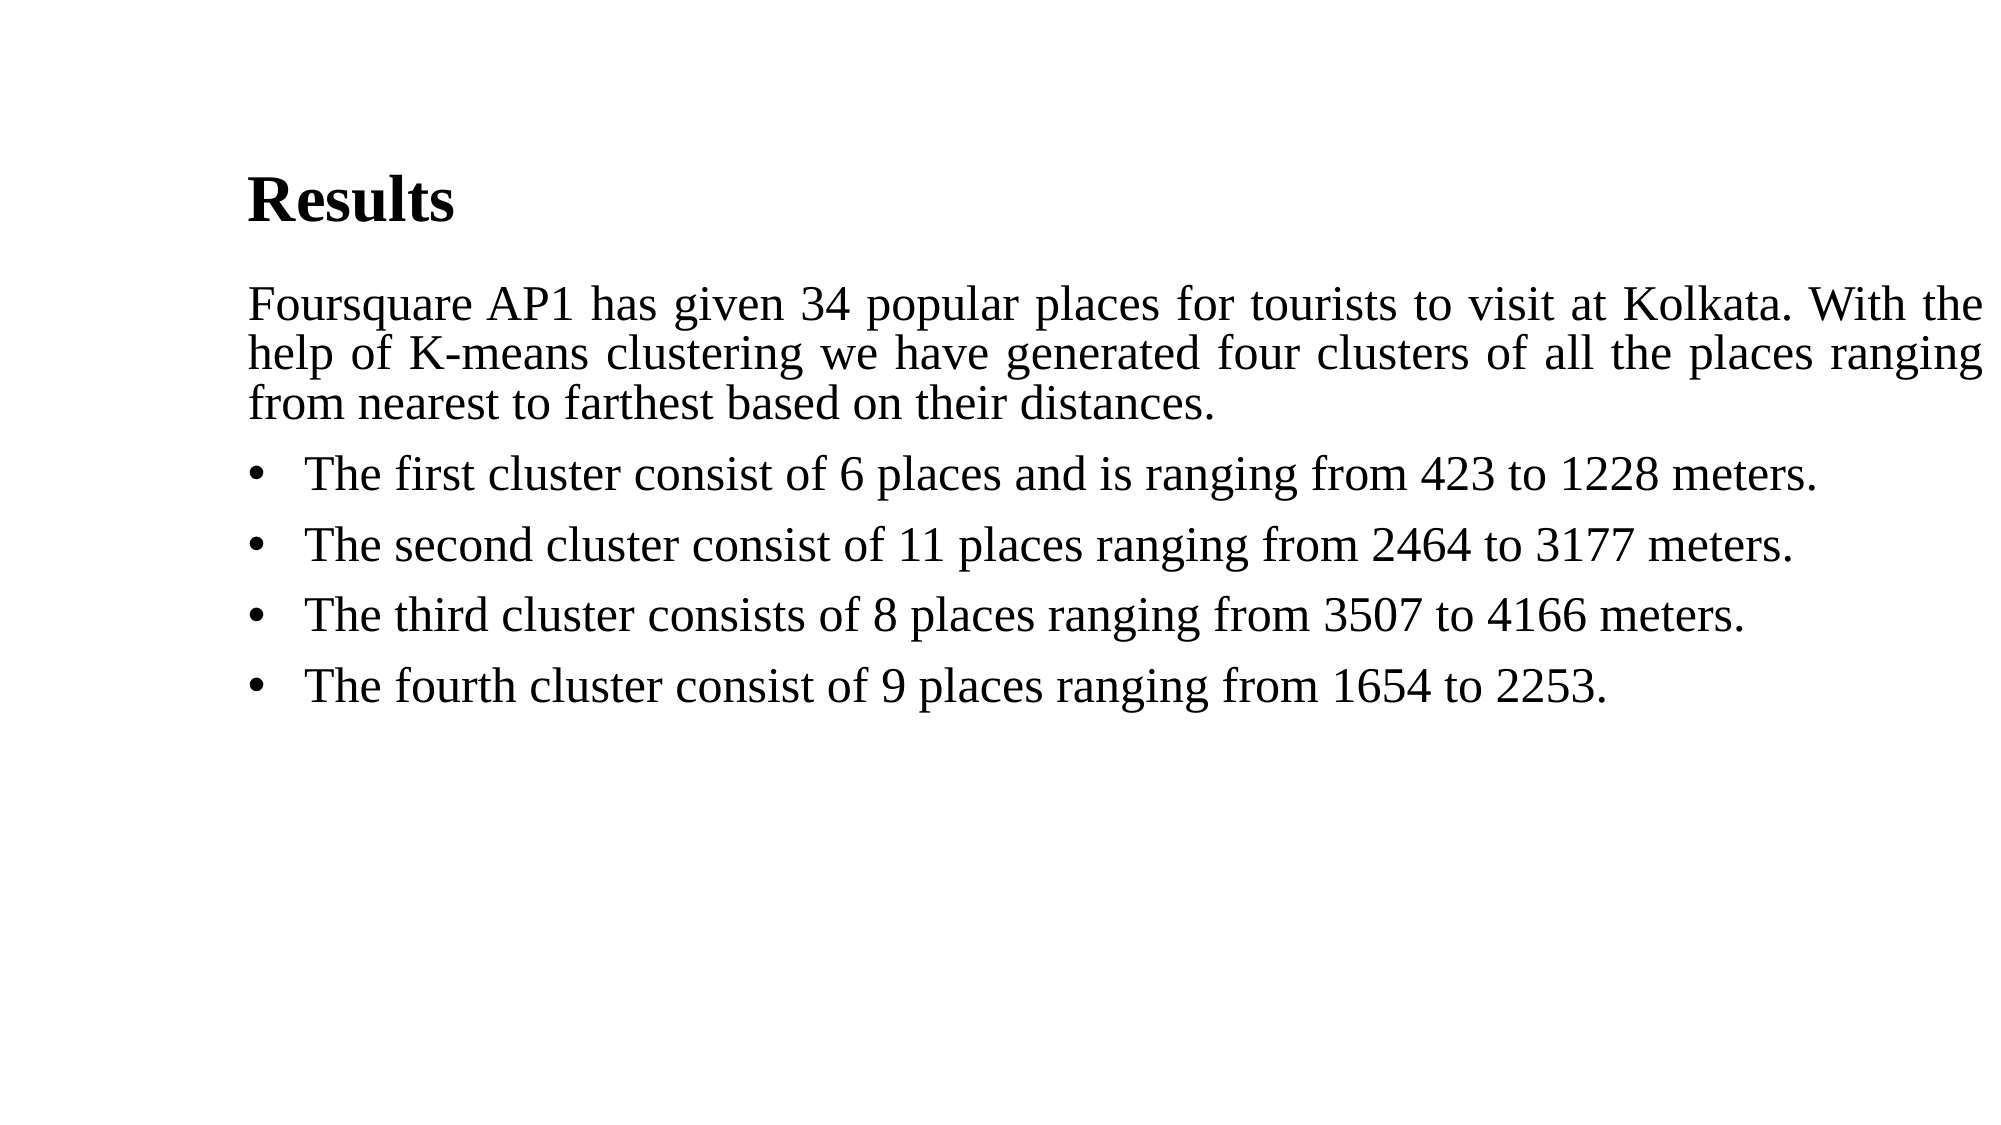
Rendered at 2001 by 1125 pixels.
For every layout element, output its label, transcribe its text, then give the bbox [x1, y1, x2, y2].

title Results [232, 89, 956, 243]
subtitle Foursquare AP1 has given 34 popular places for tourists to visit at Kolkata. With the help of K-means clustering we have generated four clusters of all the places ranging from nearest to farthest based on their distances. The first cluster consist of 6 places and is ranging from 423 to 1228 meters. The second cluster consist of 11 places ranging from 2464 to 3177 meters. The third cluster consists of 8 places ranging from 3507 to 4166 meters. The fourth cluster consist of 9 places ranging from 1654 to 2253. [232, 273, 2000, 1055]
